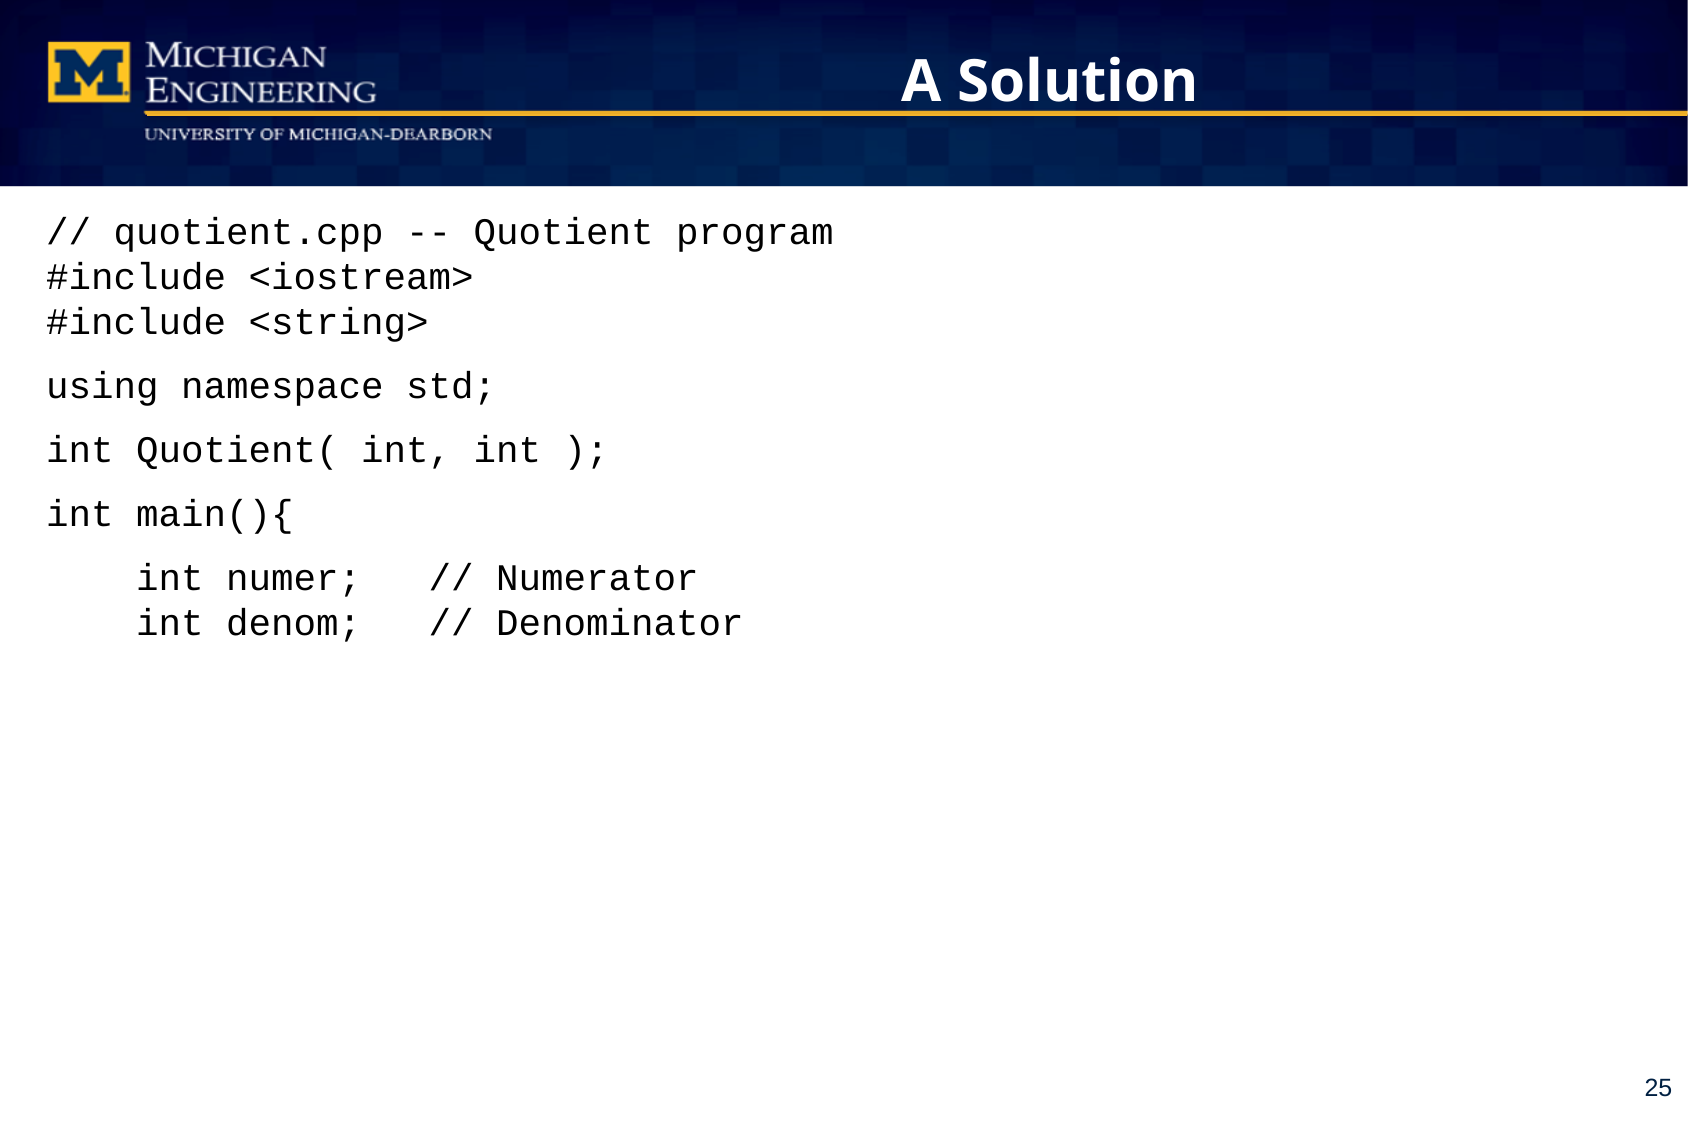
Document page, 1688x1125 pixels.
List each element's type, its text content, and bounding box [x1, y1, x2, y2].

picture [0, 0, 1688, 1125]
text_box // quotient.cpp -- Quotient program #include <iostream> #include <string> using namespace std; int Quotient( int, int ); int main(){ int numer; // Numerator int denom; // Denominator [31, 199, 1297, 650]
slide_number 25 [1293, 1046, 1688, 1125]
title A Solution [432, 36, 1669, 133]
